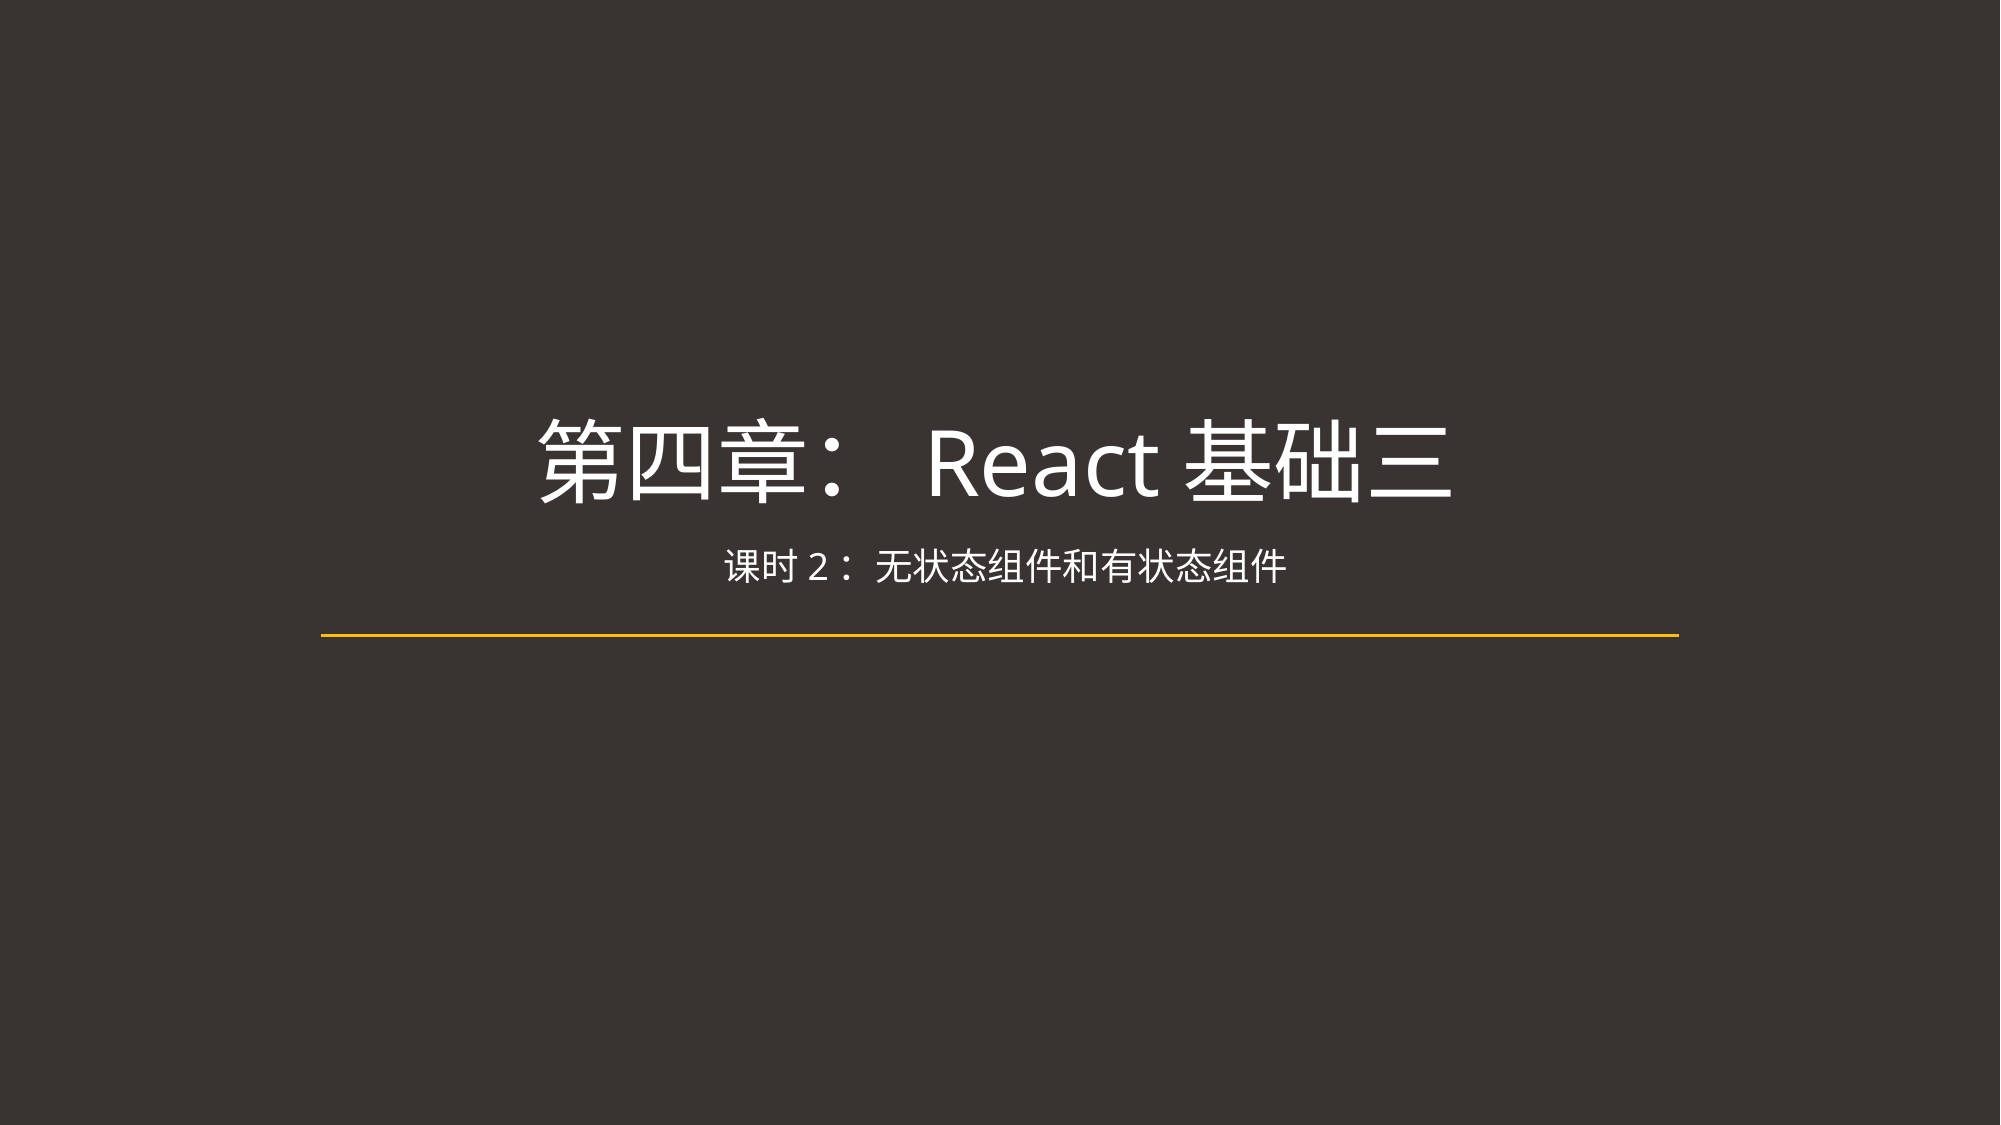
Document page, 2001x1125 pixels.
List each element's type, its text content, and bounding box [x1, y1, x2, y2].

title 第四章：React基础三 [133, 389, 1859, 545]
text_box 课时2：无状态组件和有状态组件 [405, 535, 1606, 596]
